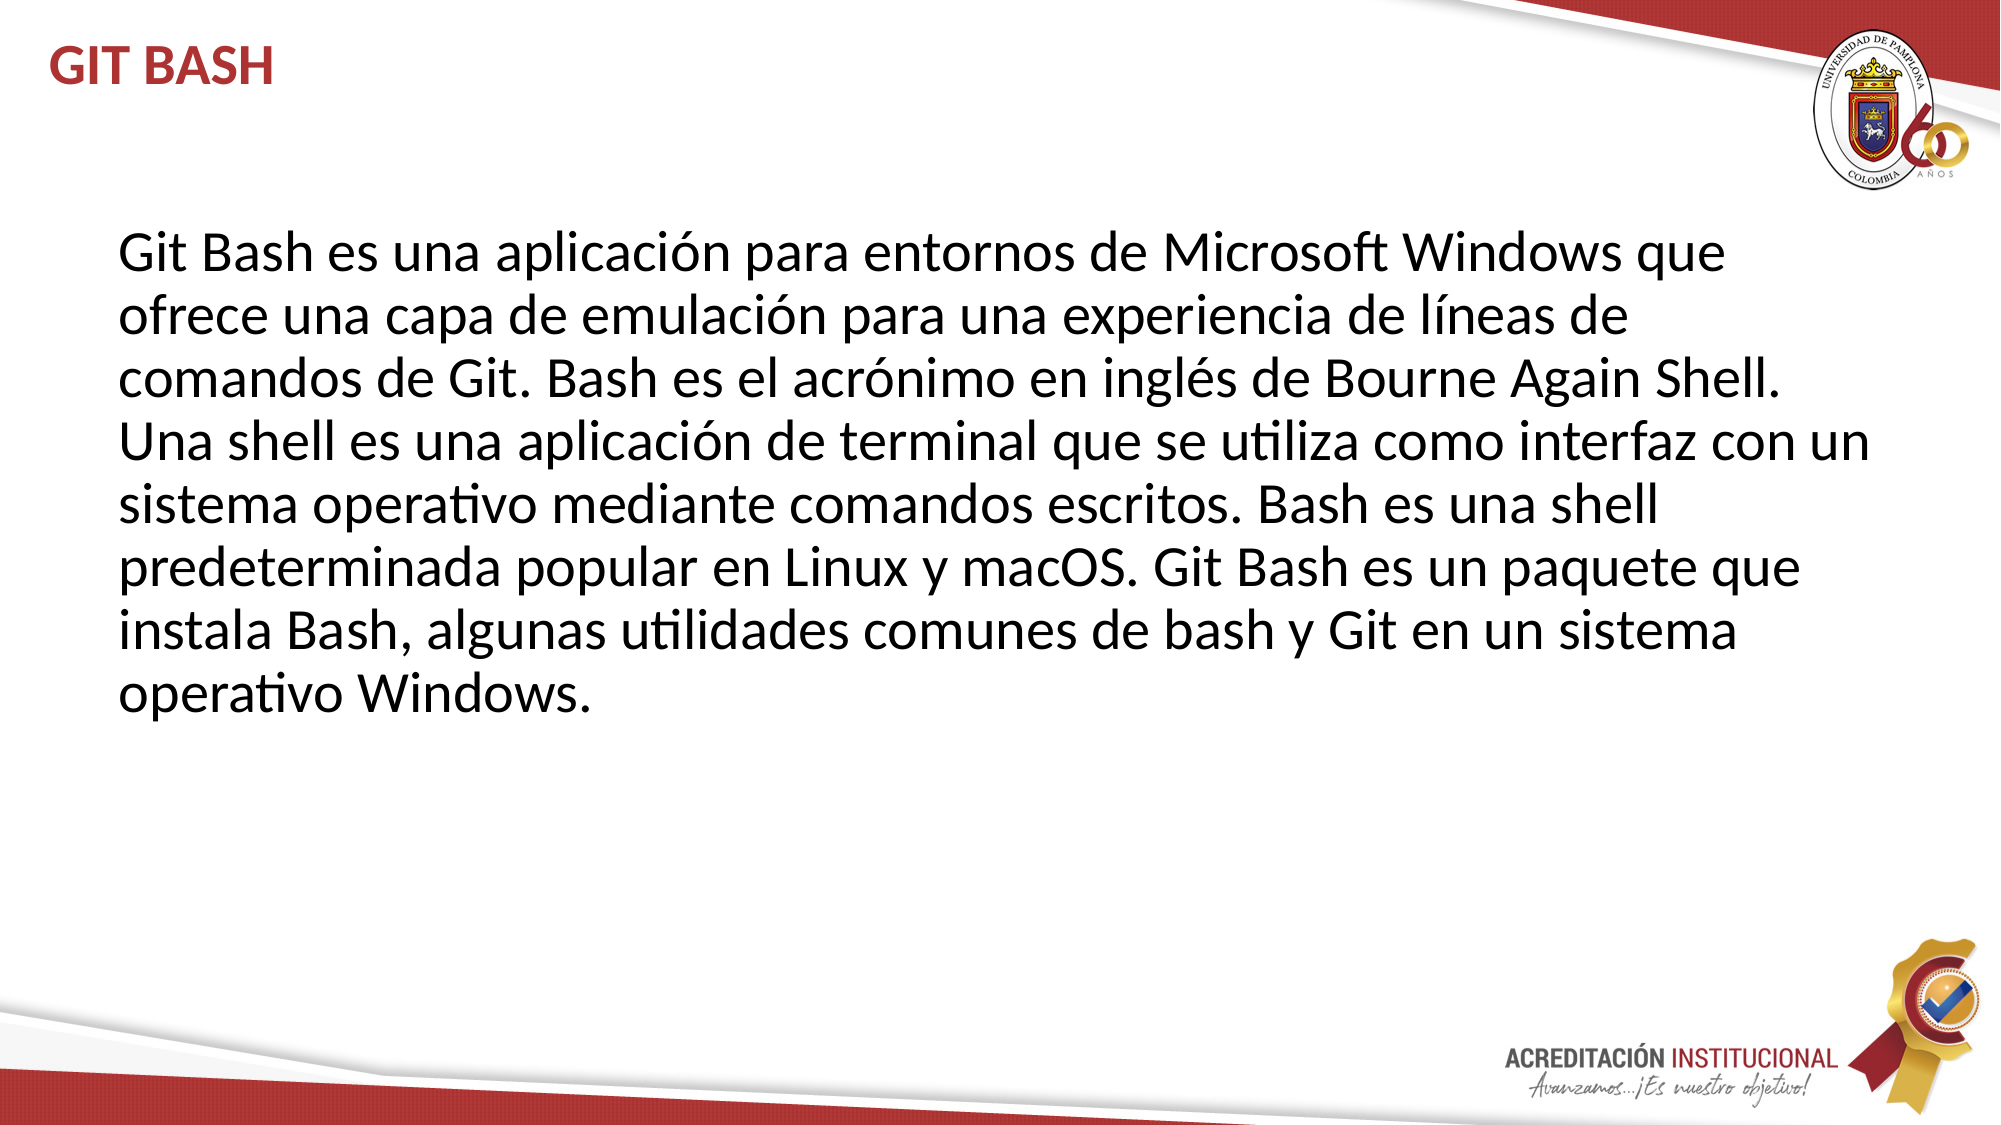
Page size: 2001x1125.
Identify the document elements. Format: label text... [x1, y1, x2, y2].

picture [0, 0, 2000, 1125]
list Git Bash es una aplicación para entornos de Microsoft Windows que ofrece una capa de emulación para una experiencia de líneas de comandos de Git. Bash es el acrónimo en inglés de Bourne Again Shell. Una shell es una aplicación de terminal que se utiliza como interfaz con un sistema operativo mediante comandos escritos. Bash es una shell predeterminada popular en Linux y macOS. Git Bash es un paquete que instala Bash, algunas utilidades comunes de bash y Git en un sistema operativo Windows. [103, 214, 1897, 1041]
title GIT BASH [33, 26, 1759, 188]
